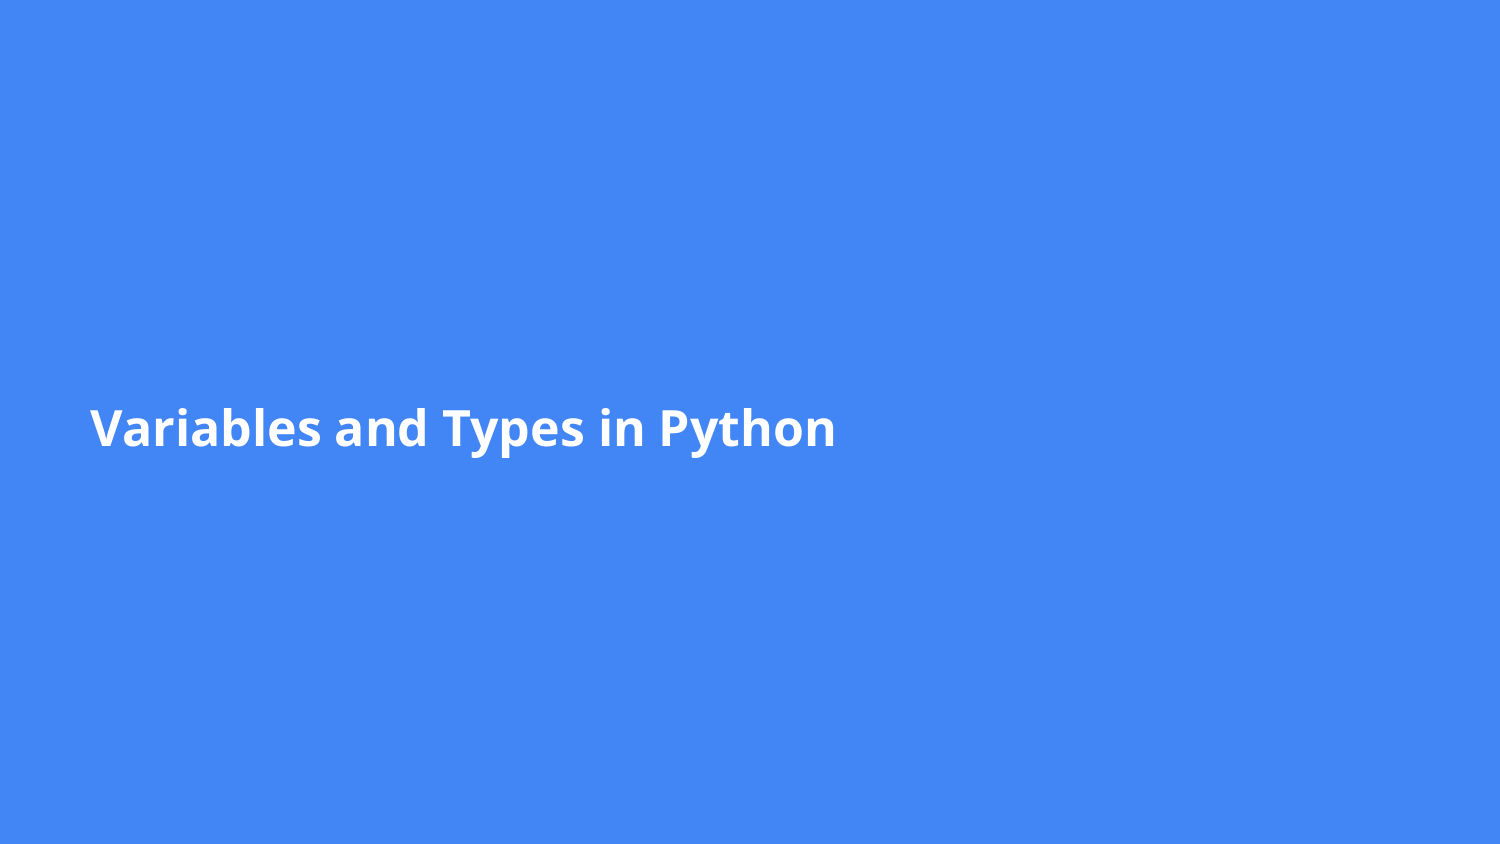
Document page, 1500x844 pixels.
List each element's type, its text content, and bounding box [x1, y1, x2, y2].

title Variables and Types in Python [75, 338, 1425, 505]
